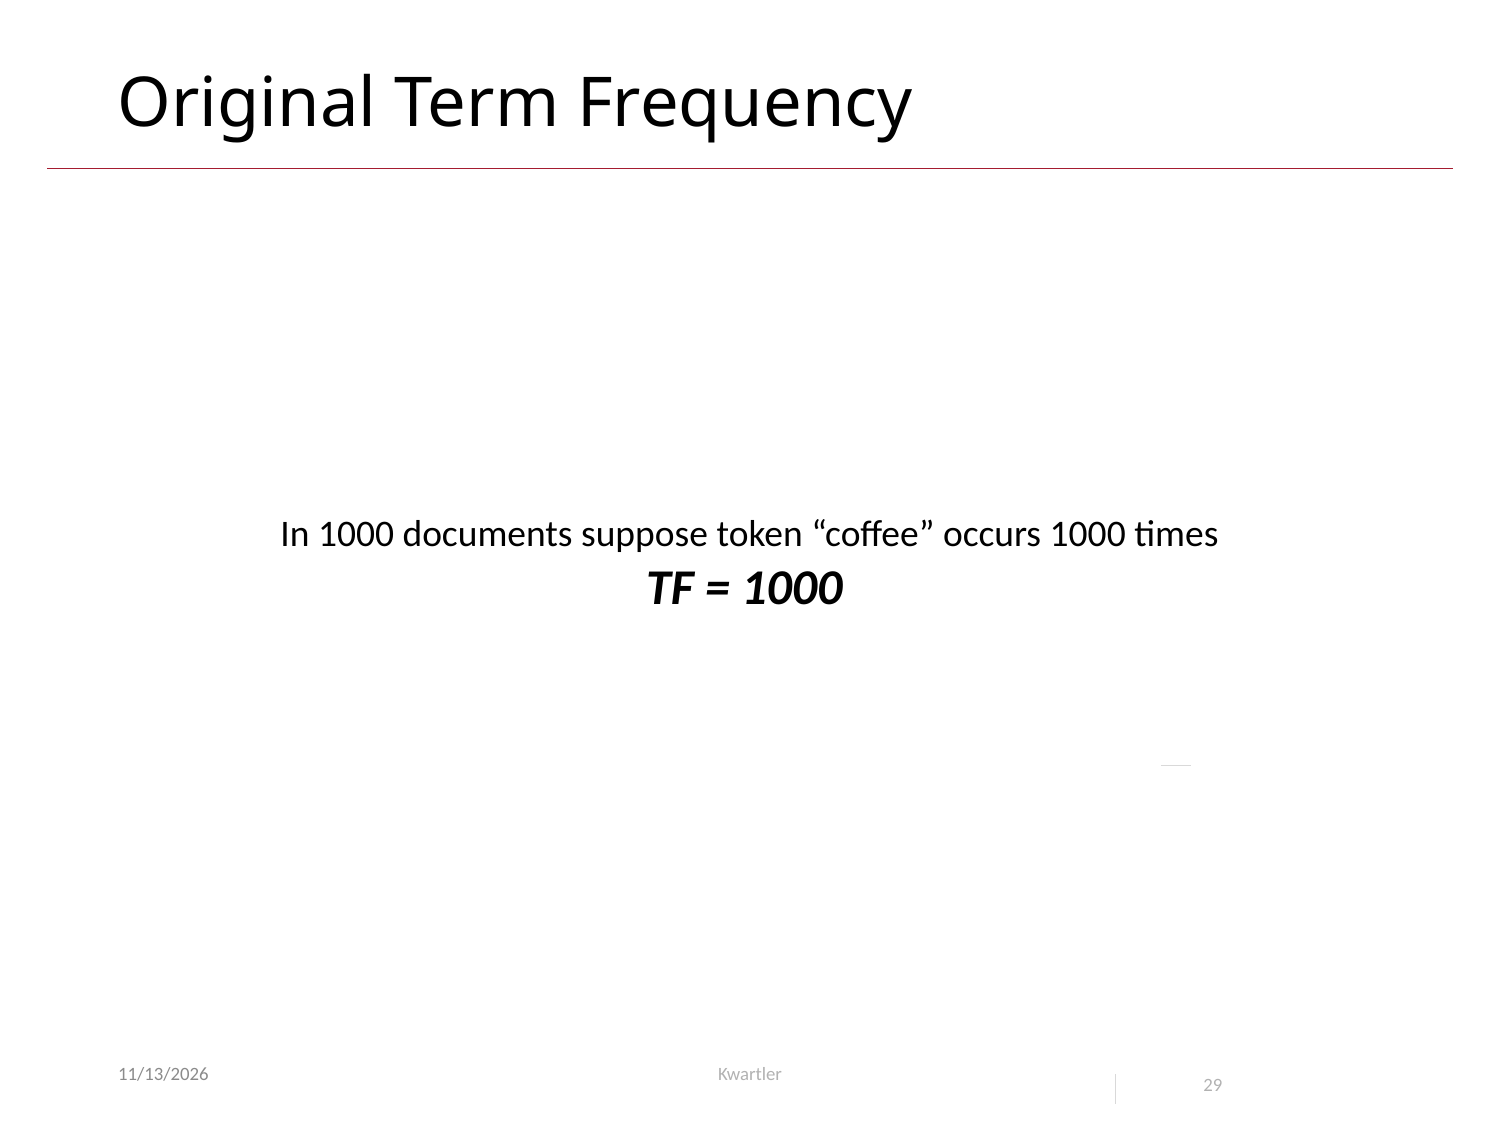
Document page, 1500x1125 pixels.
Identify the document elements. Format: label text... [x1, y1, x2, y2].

text_box In 1000 documents suppose token “coffee” occurs 1000 times TF = 1000 [265, 501, 1235, 622]
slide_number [103, 1042, 441, 1103]
footer Kwartler [496, 1042, 1004, 1103]
slide_number 29 [1188, 1042, 1330, 1103]
title Original Term Frequency [103, 59, 1397, 157]
